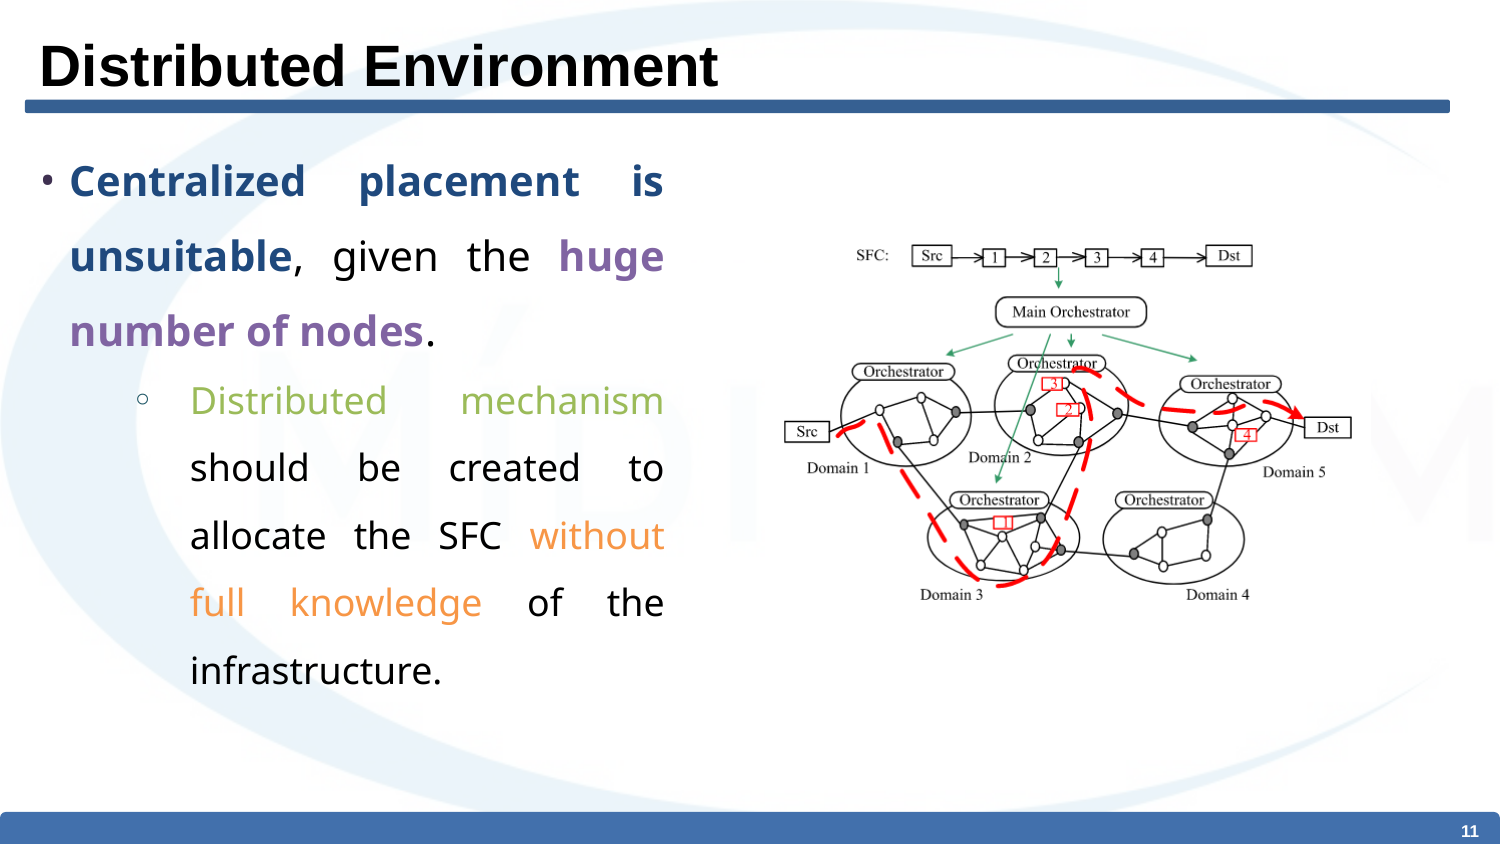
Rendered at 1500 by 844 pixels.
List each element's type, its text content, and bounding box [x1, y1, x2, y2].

slide_number ‹#› [1319, 817, 1495, 844]
title Distributed Environment [24, 20, 1450, 100]
picture [773, 230, 1371, 614]
list Centralized placement is unsuitable, given the huge number of nodes. Distributed mechanism should be created to allocate the SFC without full knowledge of the infrastructure. [24, 121, 680, 797]
